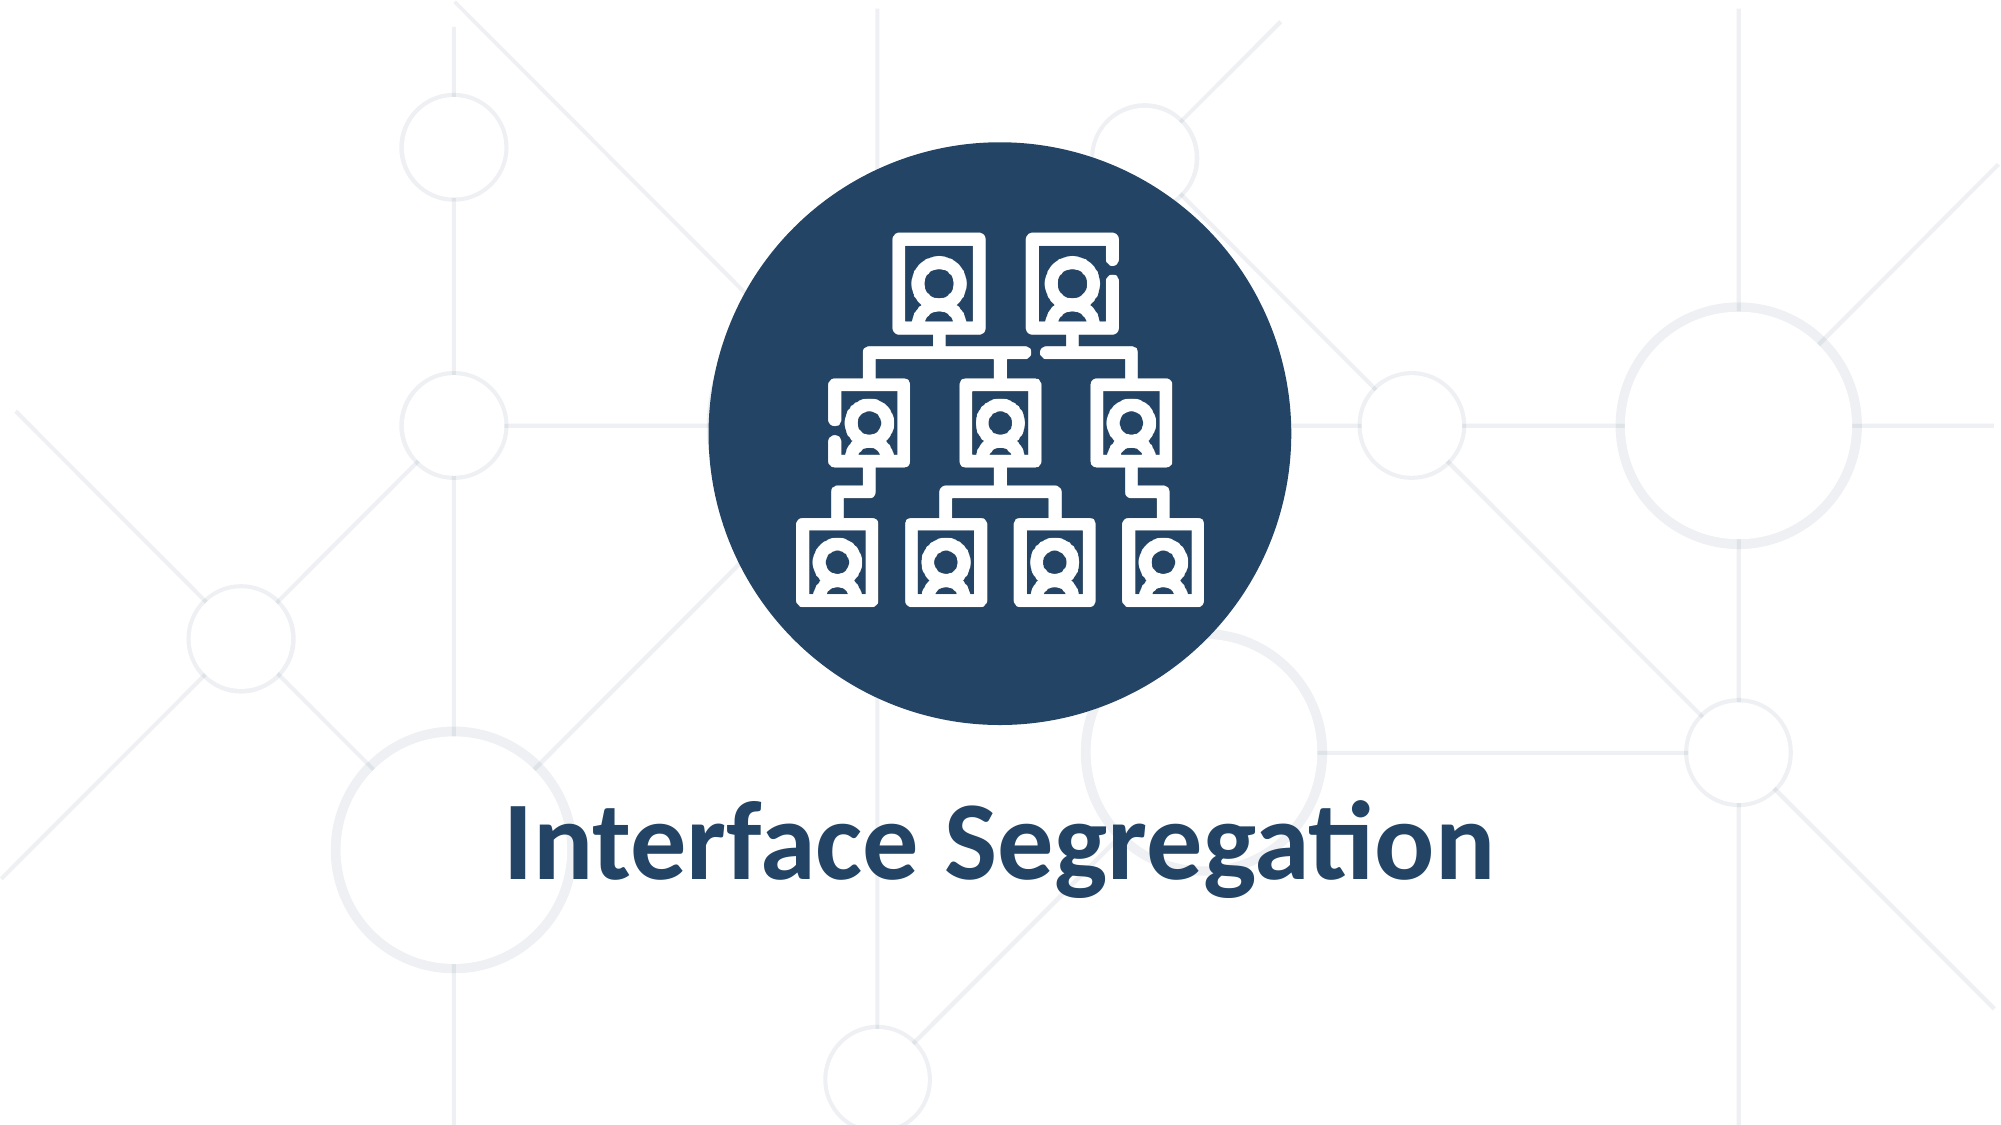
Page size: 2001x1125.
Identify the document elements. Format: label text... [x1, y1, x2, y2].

title Interface Segregation [100, 771, 1900, 898]
picture [796, 216, 1204, 624]
